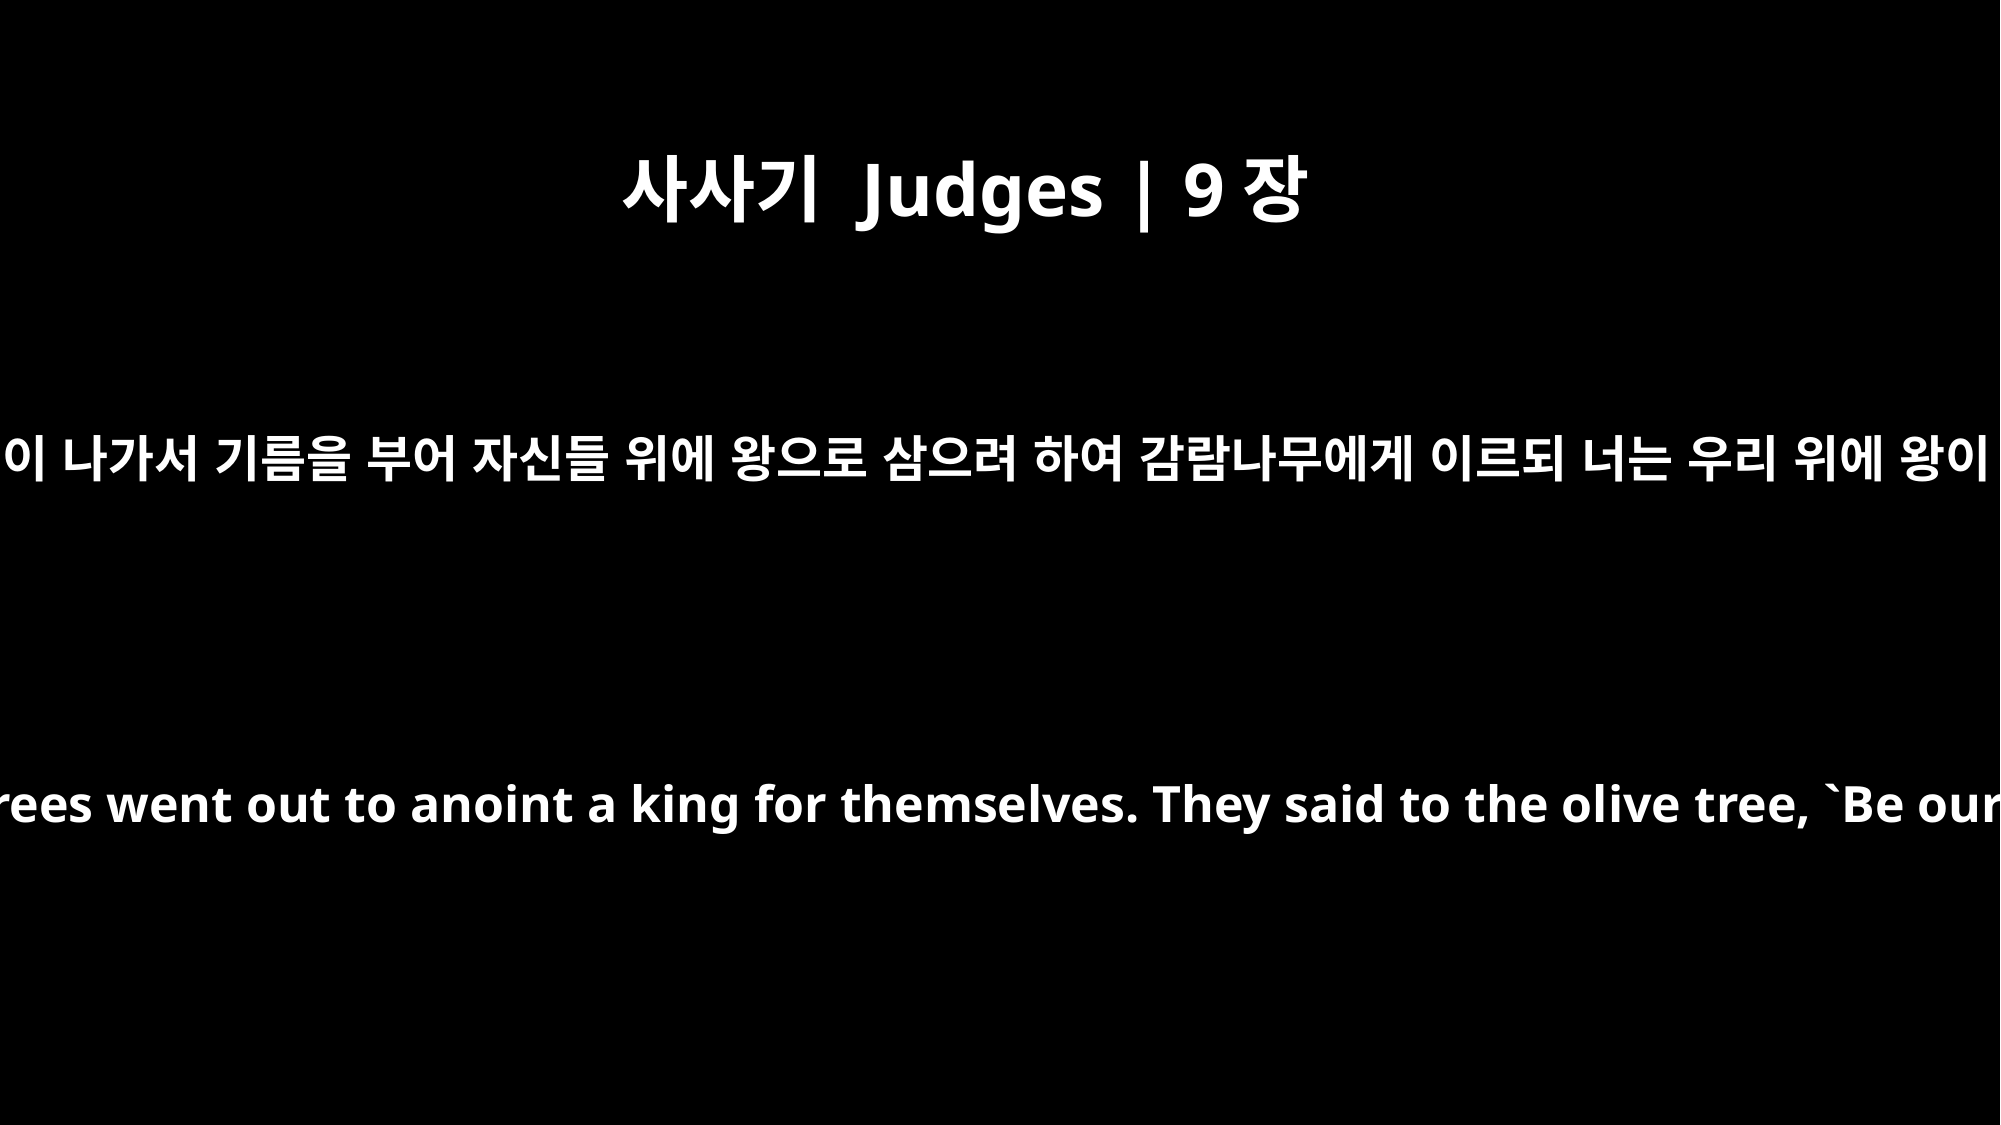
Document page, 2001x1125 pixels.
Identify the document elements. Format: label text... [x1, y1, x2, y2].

text_box One day the trees went out to anoint a king for themselves. They said to the olive tree, `Be our king.' [0, 764, 2000, 840]
text_box 사사기 Judges | 9장 [606, 136, 1326, 239]
text_box 8 하루는 나무들이 나가서 기름을 부어 자신들 위에 왕으로 삼으려 하여 감람나무에게 이르되 너는 우리 위에 왕이 되라 하매 [0, 359, 2000, 495]
